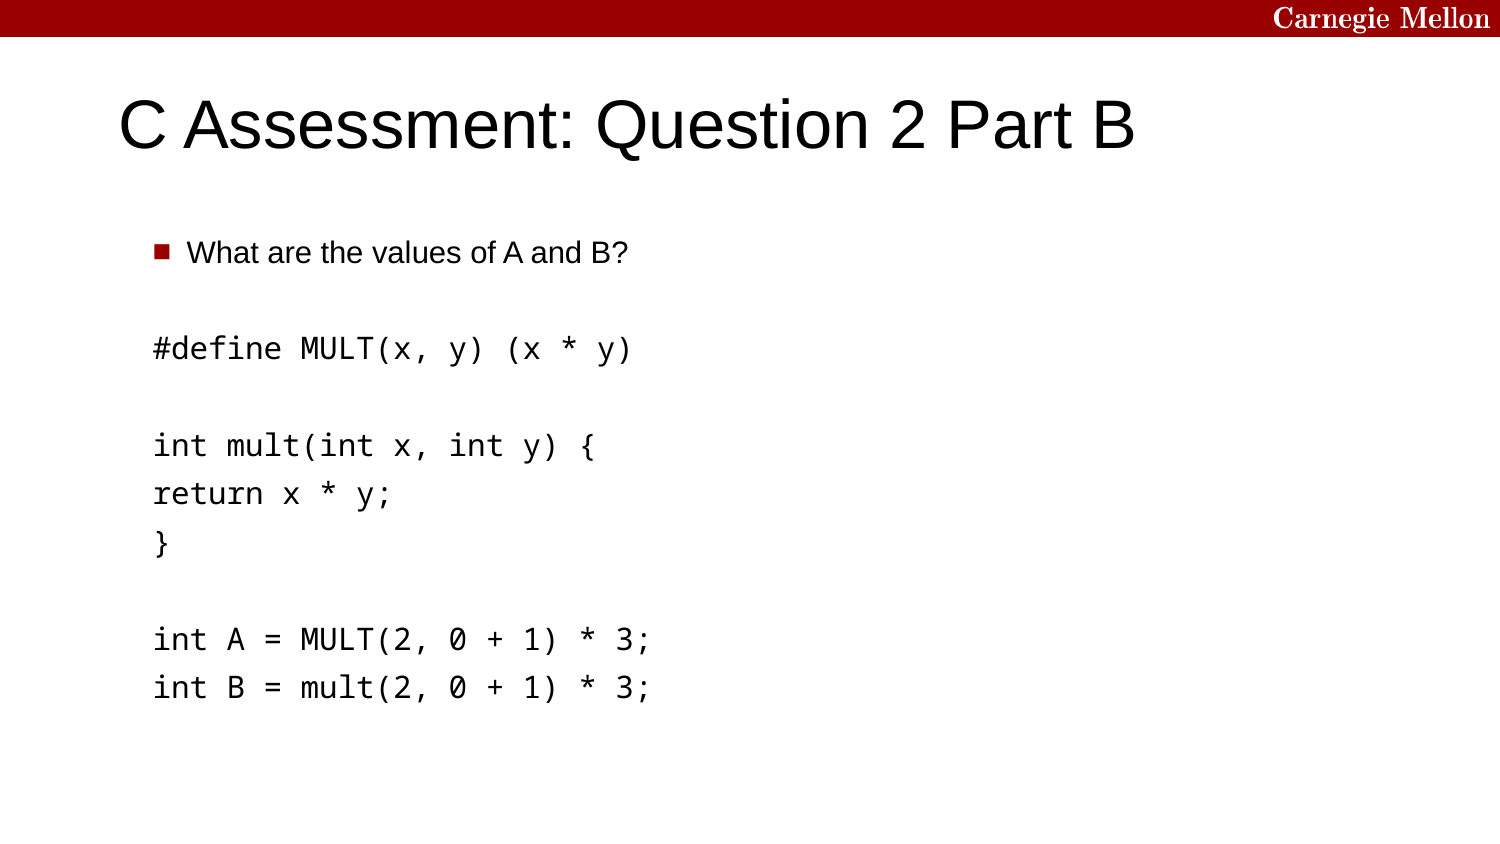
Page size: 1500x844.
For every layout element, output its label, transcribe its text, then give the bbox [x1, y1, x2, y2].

list What are the values of A and B? #define MULT(x, y) (x * y) int mult(int x, int y) { return x * y; } int A = MULT(2, 0 + 1) * 3; int B = mult(2, 0 + 1) * 3; [103, 224, 1430, 717]
picture [0, 0, 1500, 844]
title C Assessment: Question 2 Part B [103, 44, 1397, 208]
